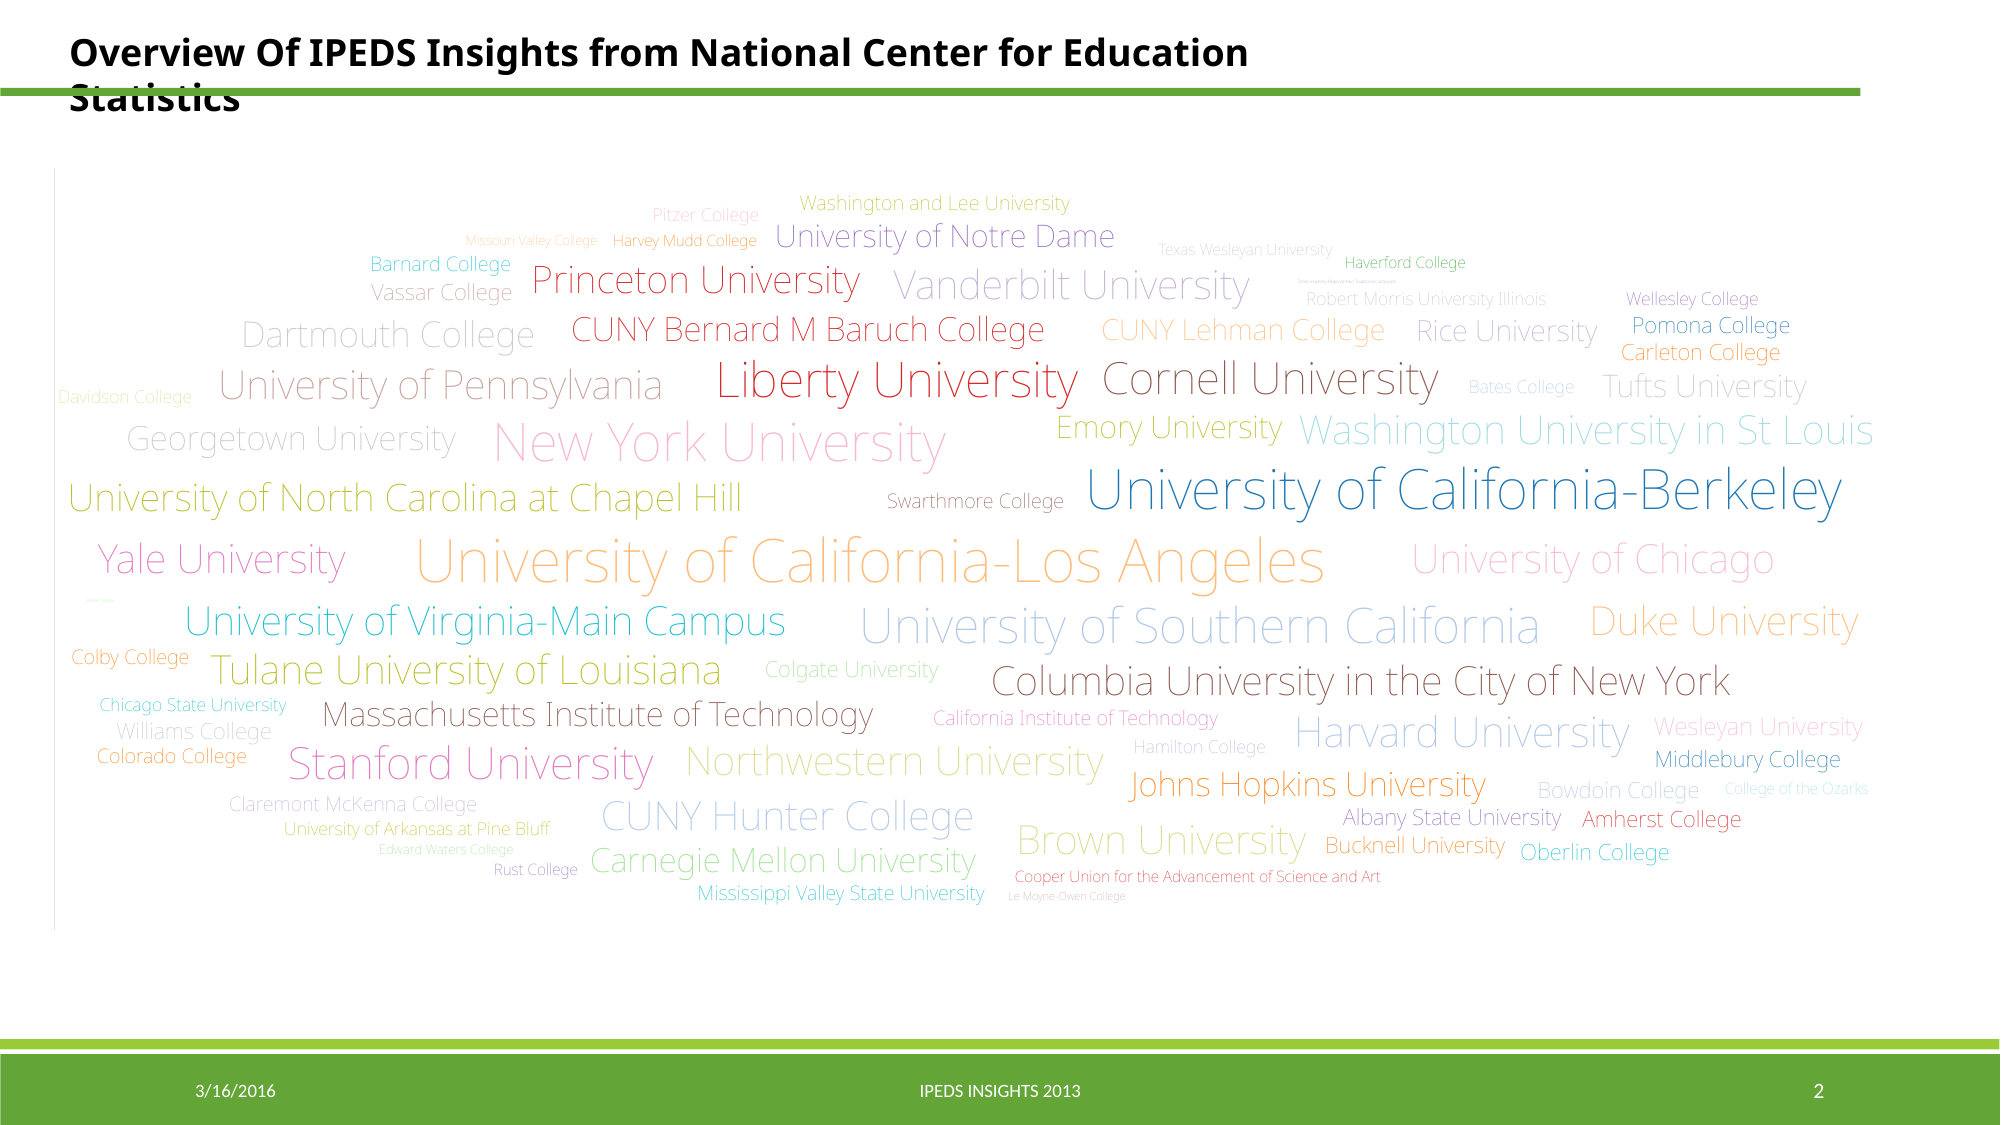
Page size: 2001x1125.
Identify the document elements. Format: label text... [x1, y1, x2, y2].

slide_number 2 [1624, 1059, 1840, 1120]
footer IPEDS Insights 2013 [604, 1059, 1396, 1120]
text_box Overview Of IPEDS Insights from National Center for Education Statistics [54, 22, 1396, 86]
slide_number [180, 1059, 586, 1120]
picture [53, 168, 1905, 931]
text_box Overview Of IPEDS Insights from National Center for Education Statistics [54, 97, 1396, 127]
text_box [0, 86, 1862, 97]
